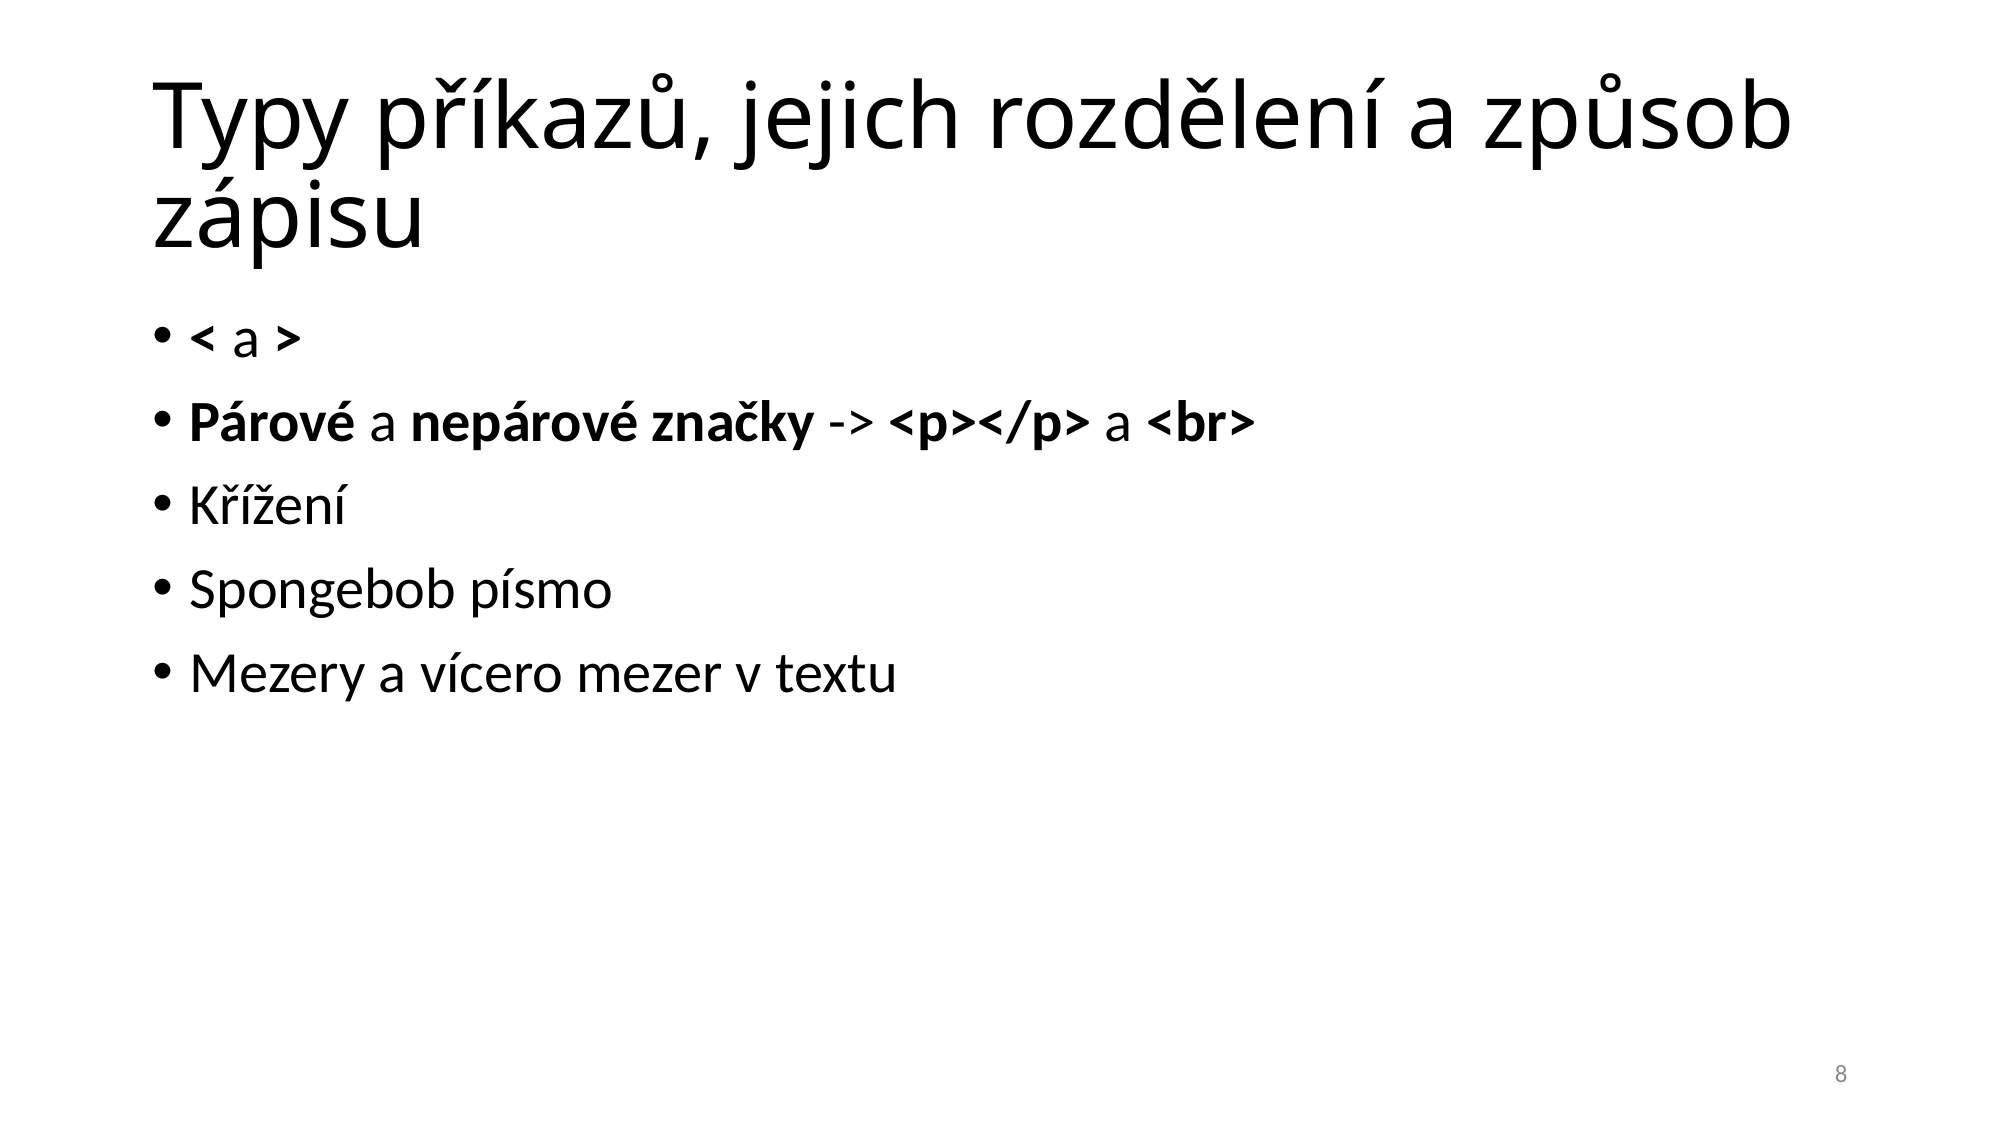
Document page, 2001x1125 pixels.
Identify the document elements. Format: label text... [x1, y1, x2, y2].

slide_number 8 [1412, 1042, 1863, 1103]
list < a > Párové a nepárové značky -> <p></p> a <br> Křížení Spongebob písmo Mezery a vícero mezer v textu [137, 299, 1863, 1014]
title Typy příkazů, jejich rozdělení a způsob zápisu [137, 59, 1863, 278]
